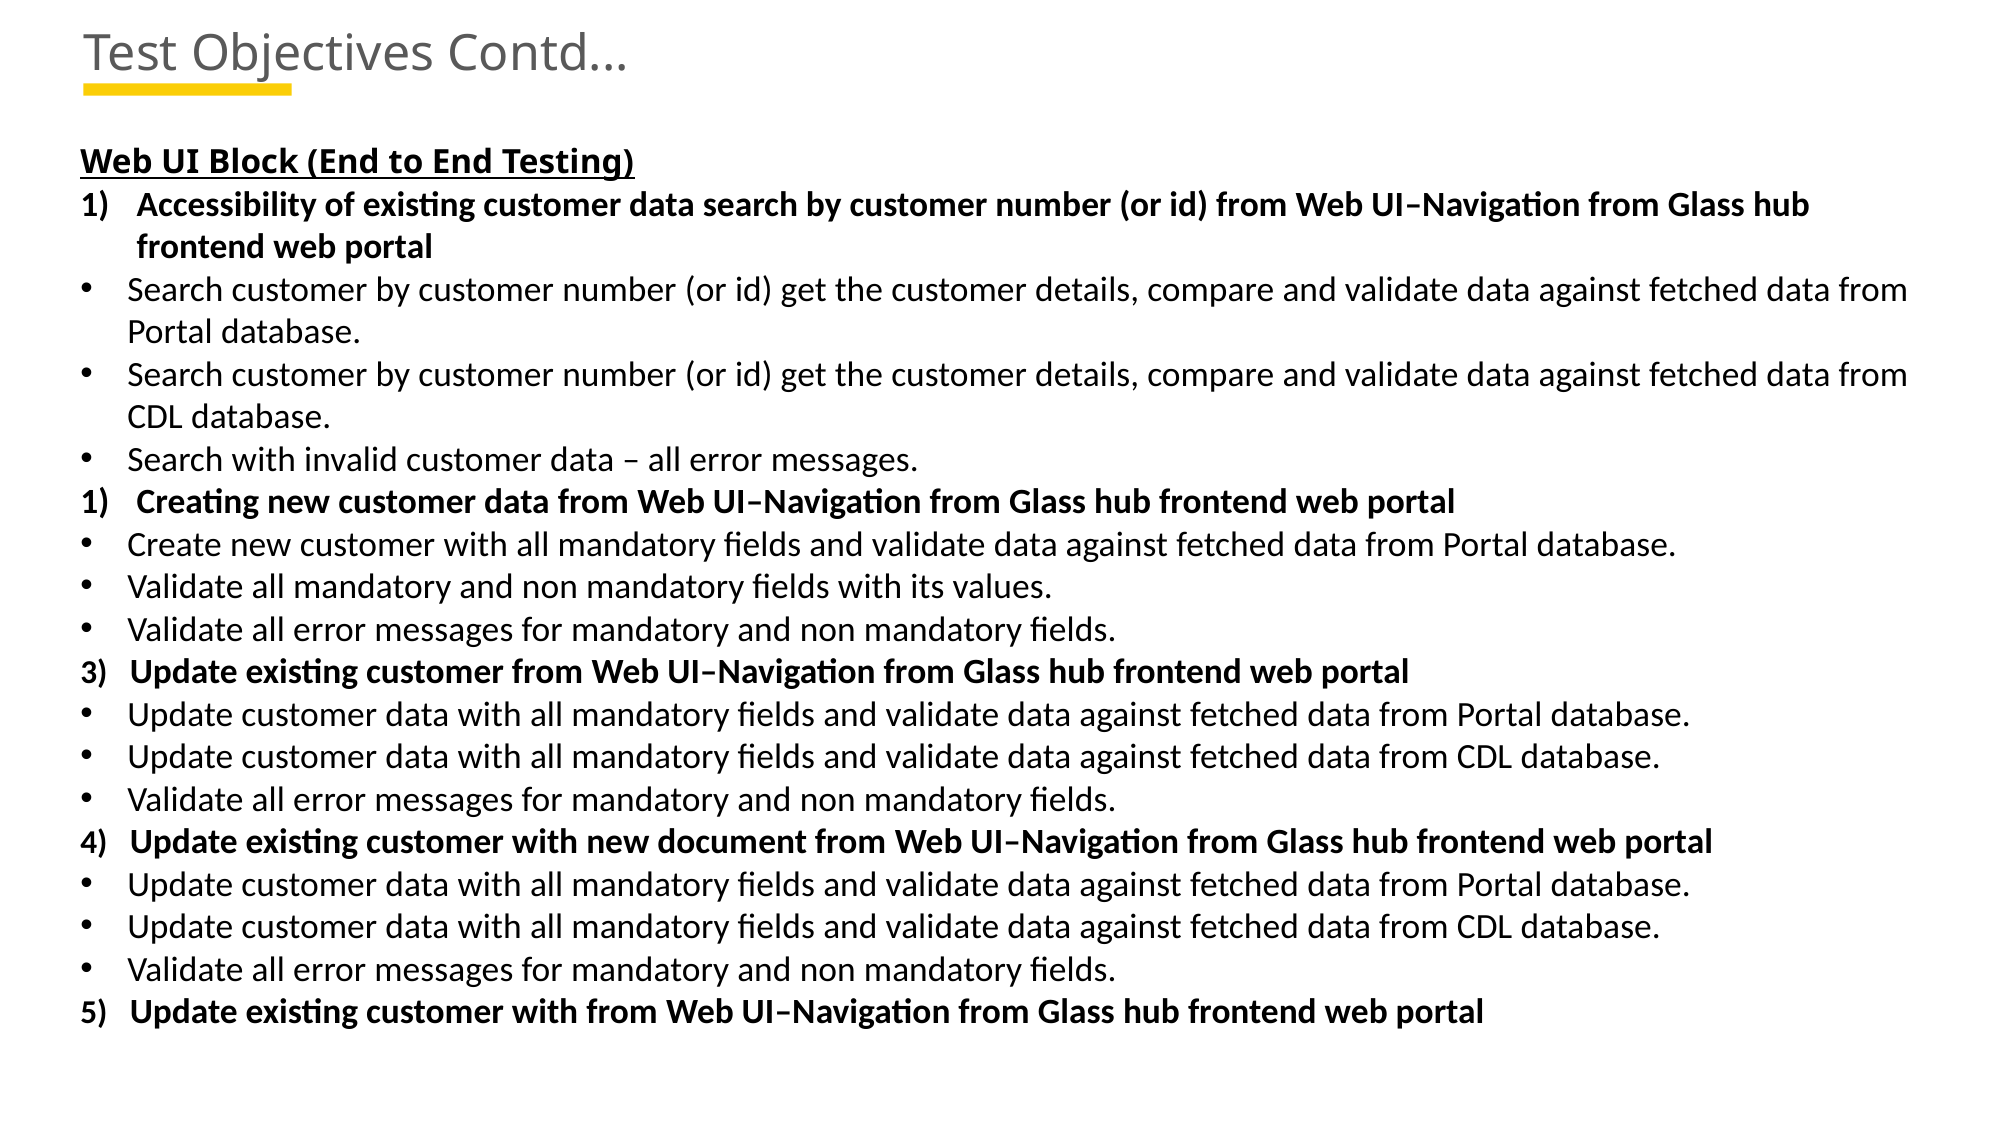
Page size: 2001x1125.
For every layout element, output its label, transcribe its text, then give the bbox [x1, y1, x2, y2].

title Test Objectives Contd... [83, 20, 1459, 65]
text_box Web UI Block (End to End Testing) Accessibility of existing customer data search by customer number (or id) from Web UI–Navigation from Glass hub frontend web portal Search customer by customer number (or id) get the customer details, compare and validate data against fetched data from Portal database. Search customer by customer number (or id) get the customer details, compare and validate data against fetched data from CDL database. Search with invalid customer data – all error messages. Creating new customer data from Web UI–Navigation from Glass hub frontend web portal Create new customer with all mandatory fields and validate data against fetched data from Portal database. Validate all mandatory and non mandatory fields with its values. Validate all error messages for mandatory and non mandatory fields. 3) Update existing customer from Web UI–Navigation from Glass hub frontend web portal Update customer data with all mandatory fields and validate data against fetched data from Portal database. Update customer data with all mandatory fields and validate data against fetched data from CDL database. Validate all error messages for mandatory and non mandatory fields. 4) Update existing customer with new document from Web UI–Navigation from Glass hub frontend web portal Update customer data with all mandatory fields and validate data against fetched data from Portal database. Update customer data with all mandatory fields and validate data against fetched data from CDL database. Validate all error messages for mandatory and non mandatory fields. 5) Update existing customer with from Web UI–Navigation from Glass hub frontend web portal [80, 124, 1916, 1029]
